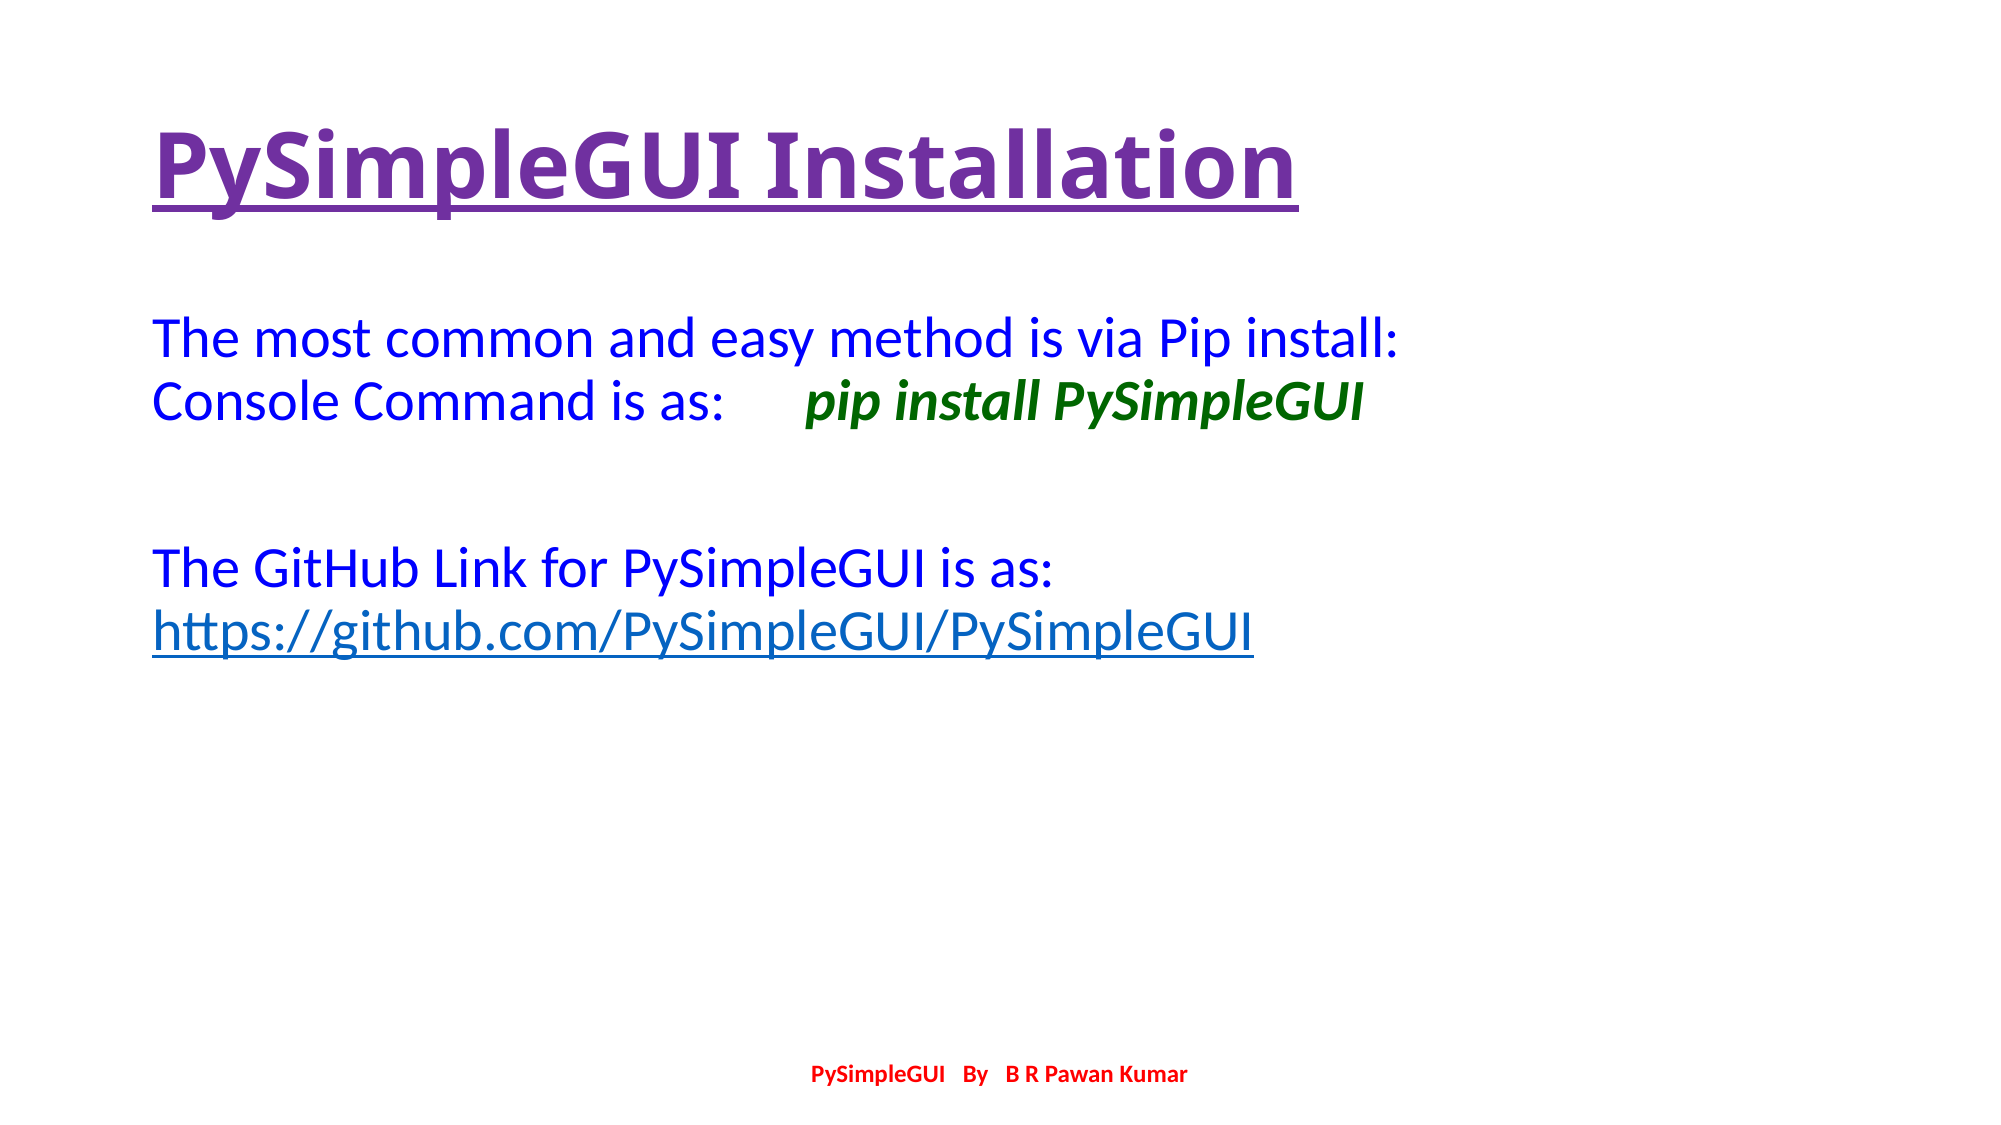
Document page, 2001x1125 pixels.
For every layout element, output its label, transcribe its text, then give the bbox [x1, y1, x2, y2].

list The most common and easy method is via Pip install: Console Command is as: pip install PySimpleGUI The GitHub Link for PySimpleGUI is as: https://github.com/PySimpleGUI/PySimpleGUI [137, 299, 1863, 1014]
title PySimpleGUI Installation [137, 59, 1863, 278]
footer PySimpleGUI By B R Pawan Kumar [662, 1042, 1338, 1103]
